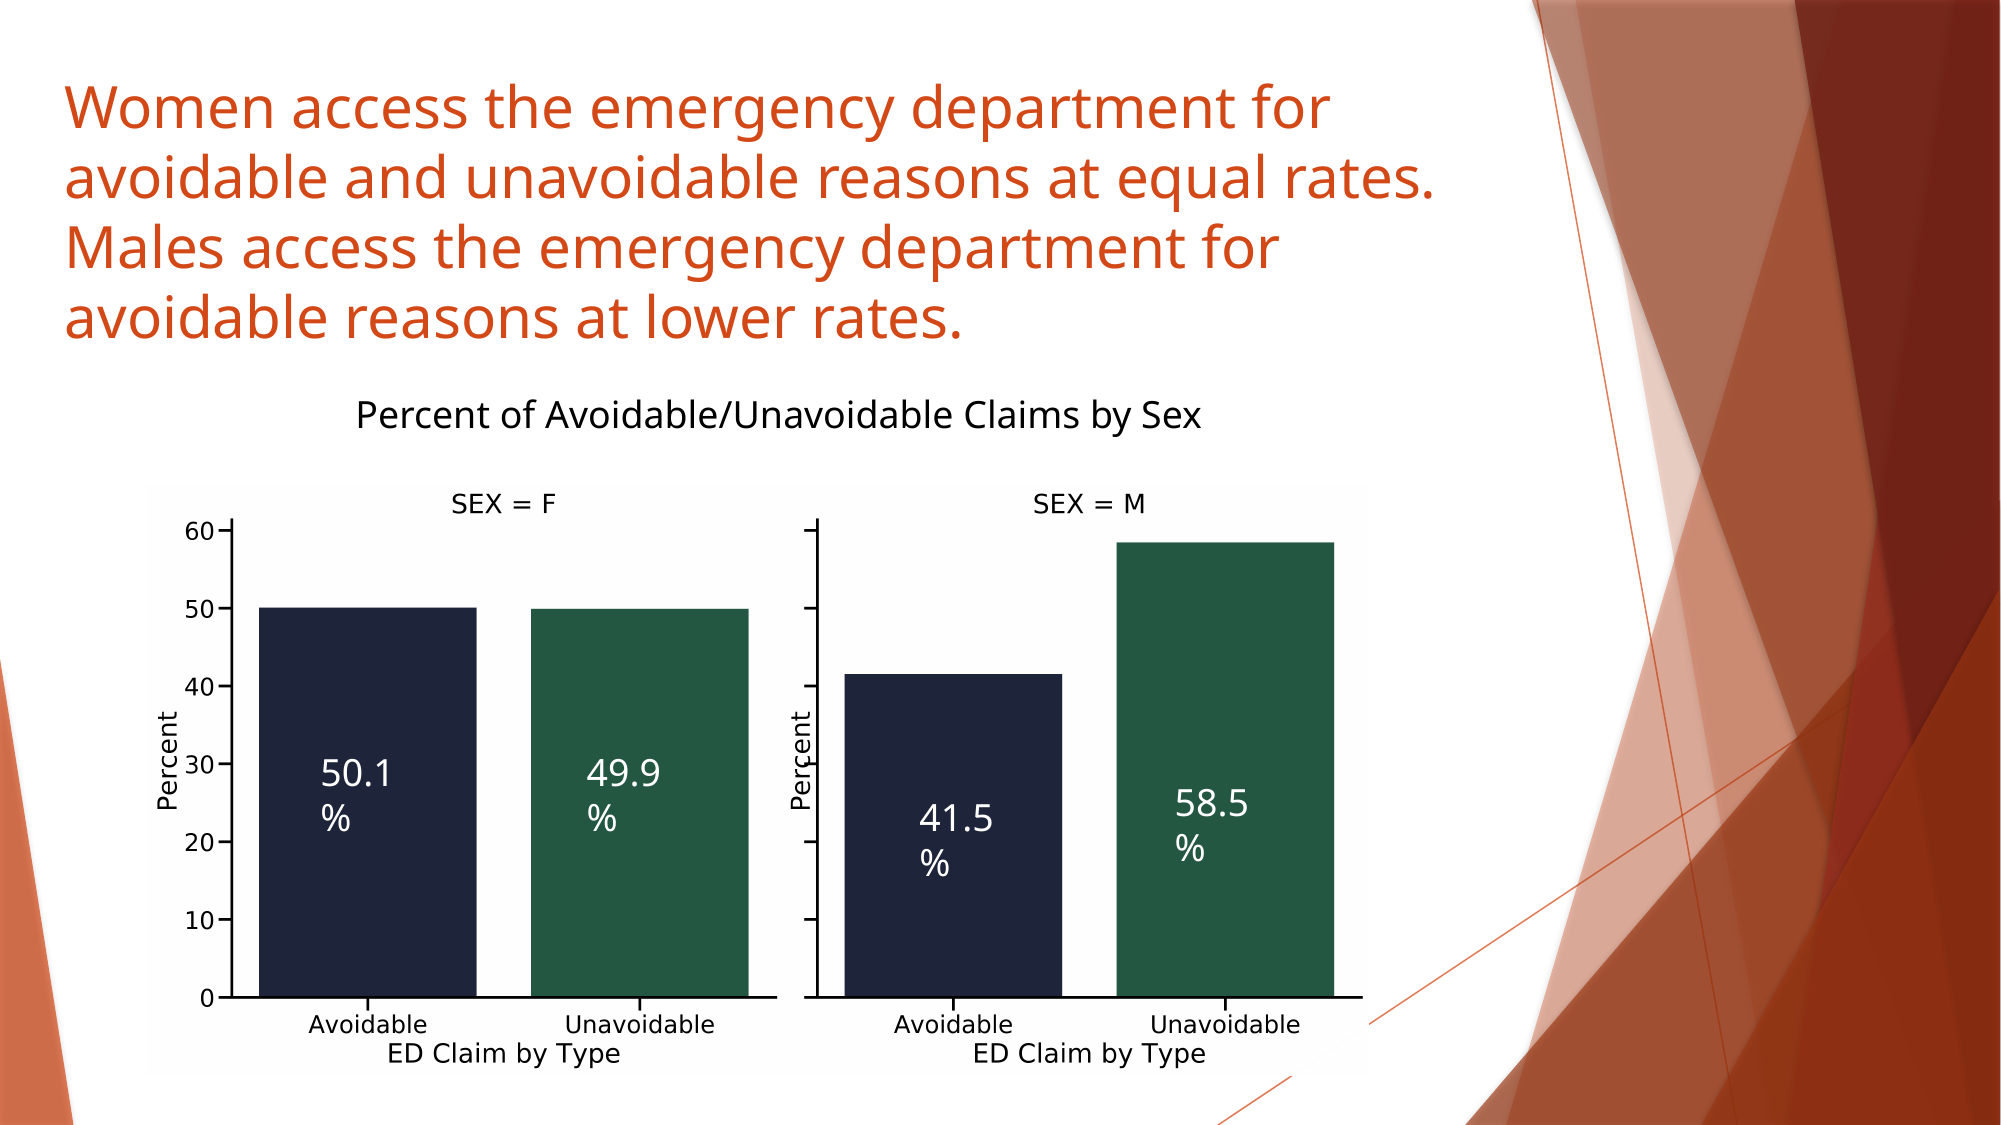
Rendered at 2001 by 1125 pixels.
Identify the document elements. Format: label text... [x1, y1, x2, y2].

text_box Percent of Avoidable/Unavoidable Claims by Sex [340, 383, 1307, 443]
title Women access the emergency department for avoidable and unavoidable reasons at equal rates. Males access the emergency department for avoidable reasons at lower rates. [49, 62, 1552, 361]
picture [145, 485, 1369, 1077]
